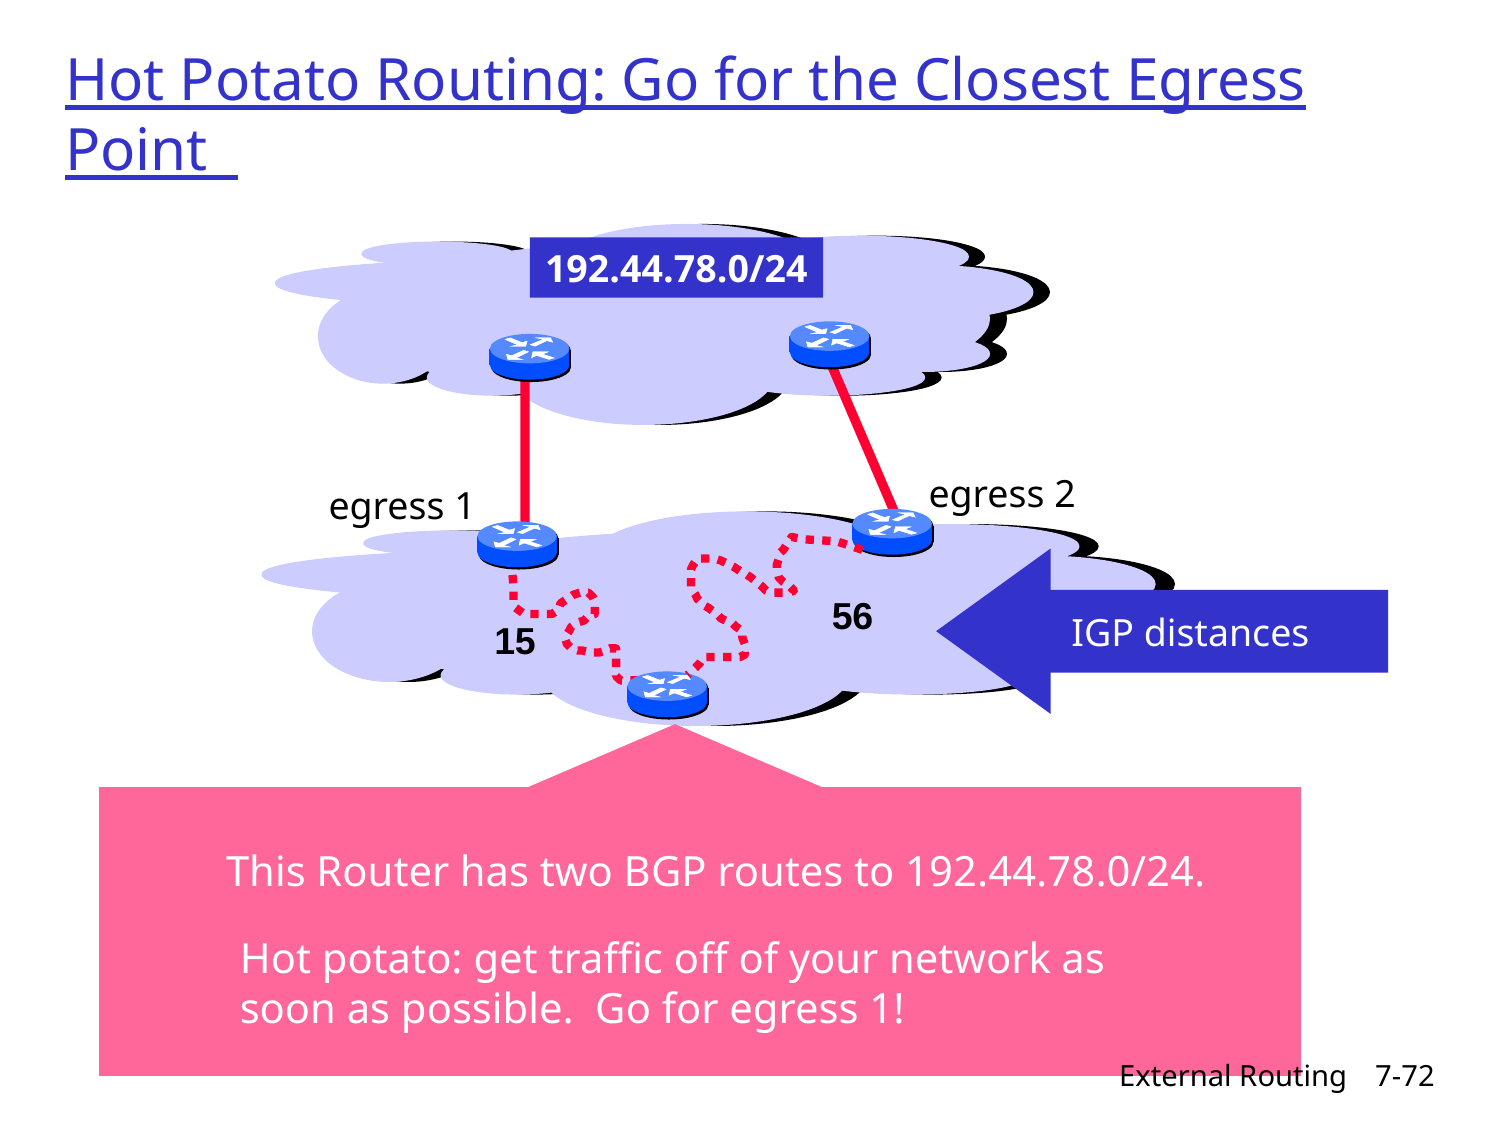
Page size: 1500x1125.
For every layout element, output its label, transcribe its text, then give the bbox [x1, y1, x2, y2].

text_box egress 2 [913, 462, 1092, 510]
text_box egress 1 [313, 474, 492, 510]
text_box This Router has two BGP routes to 192.44.78.0/24. [211, 837, 1232, 903]
picture [848, 506, 940, 563]
picture [473, 518, 565, 576]
footer External Routing [887, 1049, 1338, 1125]
text_box [99, 787, 1300, 1075]
text_box IGP distances [1178, 590, 1388, 672]
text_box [275, 224, 1050, 425]
text_box Hot potato: get traffic off of your network as soon as possible. Go for egress 1! [225, 924, 1131, 1040]
title Hot Potato Routing: Go for the Closest Egress Point [49, 49, 1438, 176]
slide_number 7-72 [1338, 1049, 1451, 1125]
picture [486, 331, 577, 388]
picture [786, 318, 877, 376]
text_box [262, 512, 1175, 726]
text_box [500, 735, 851, 800]
picture [623, 668, 715, 726]
